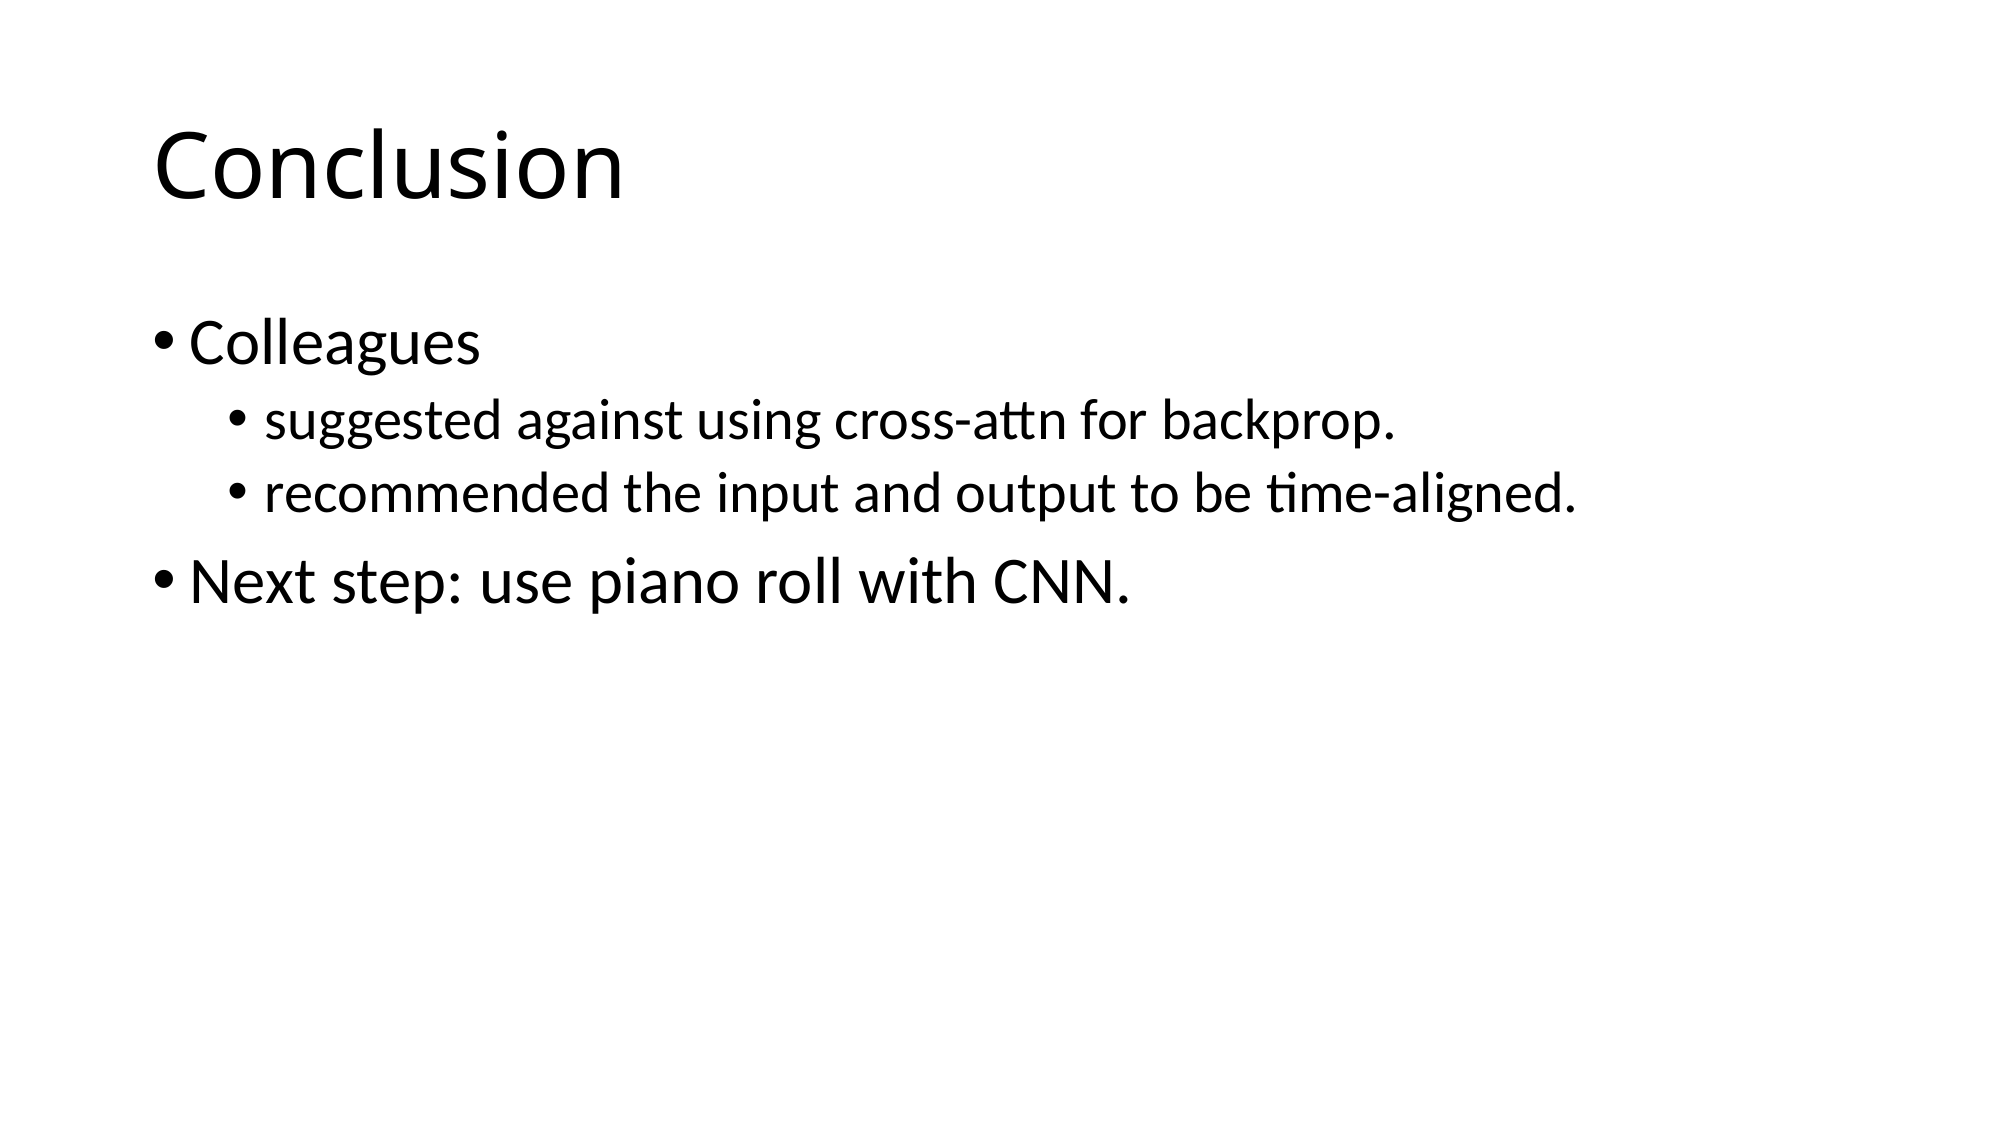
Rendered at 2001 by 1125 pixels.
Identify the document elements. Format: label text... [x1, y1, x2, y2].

list Colleagues suggested against using cross-attn for backprop. recommended the input and output to be time-aligned. Next step: use piano roll with CNN. [137, 299, 1863, 1014]
title Conclusion [137, 59, 1863, 278]
